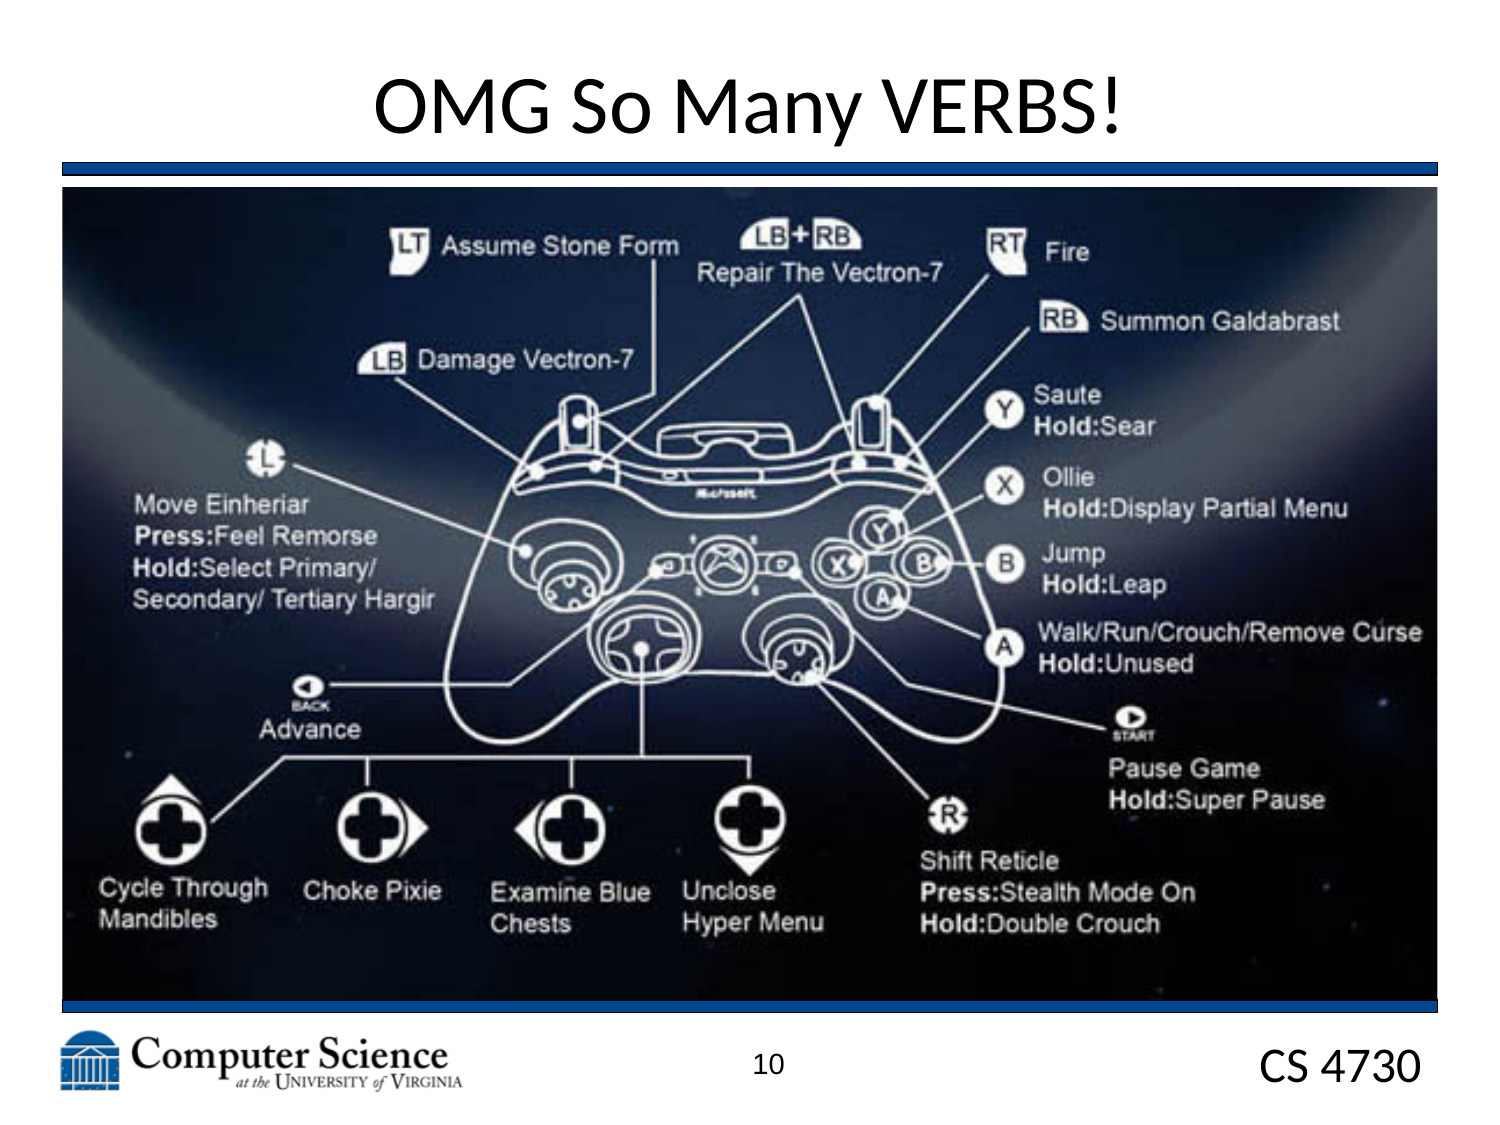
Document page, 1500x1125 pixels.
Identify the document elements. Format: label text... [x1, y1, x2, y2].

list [62, 187, 1438, 1001]
picture [50, 1024, 472, 1101]
footer 10 [512, 1037, 1026, 1088]
title OMG So Many VERBS! [62, 49, 1438, 151]
